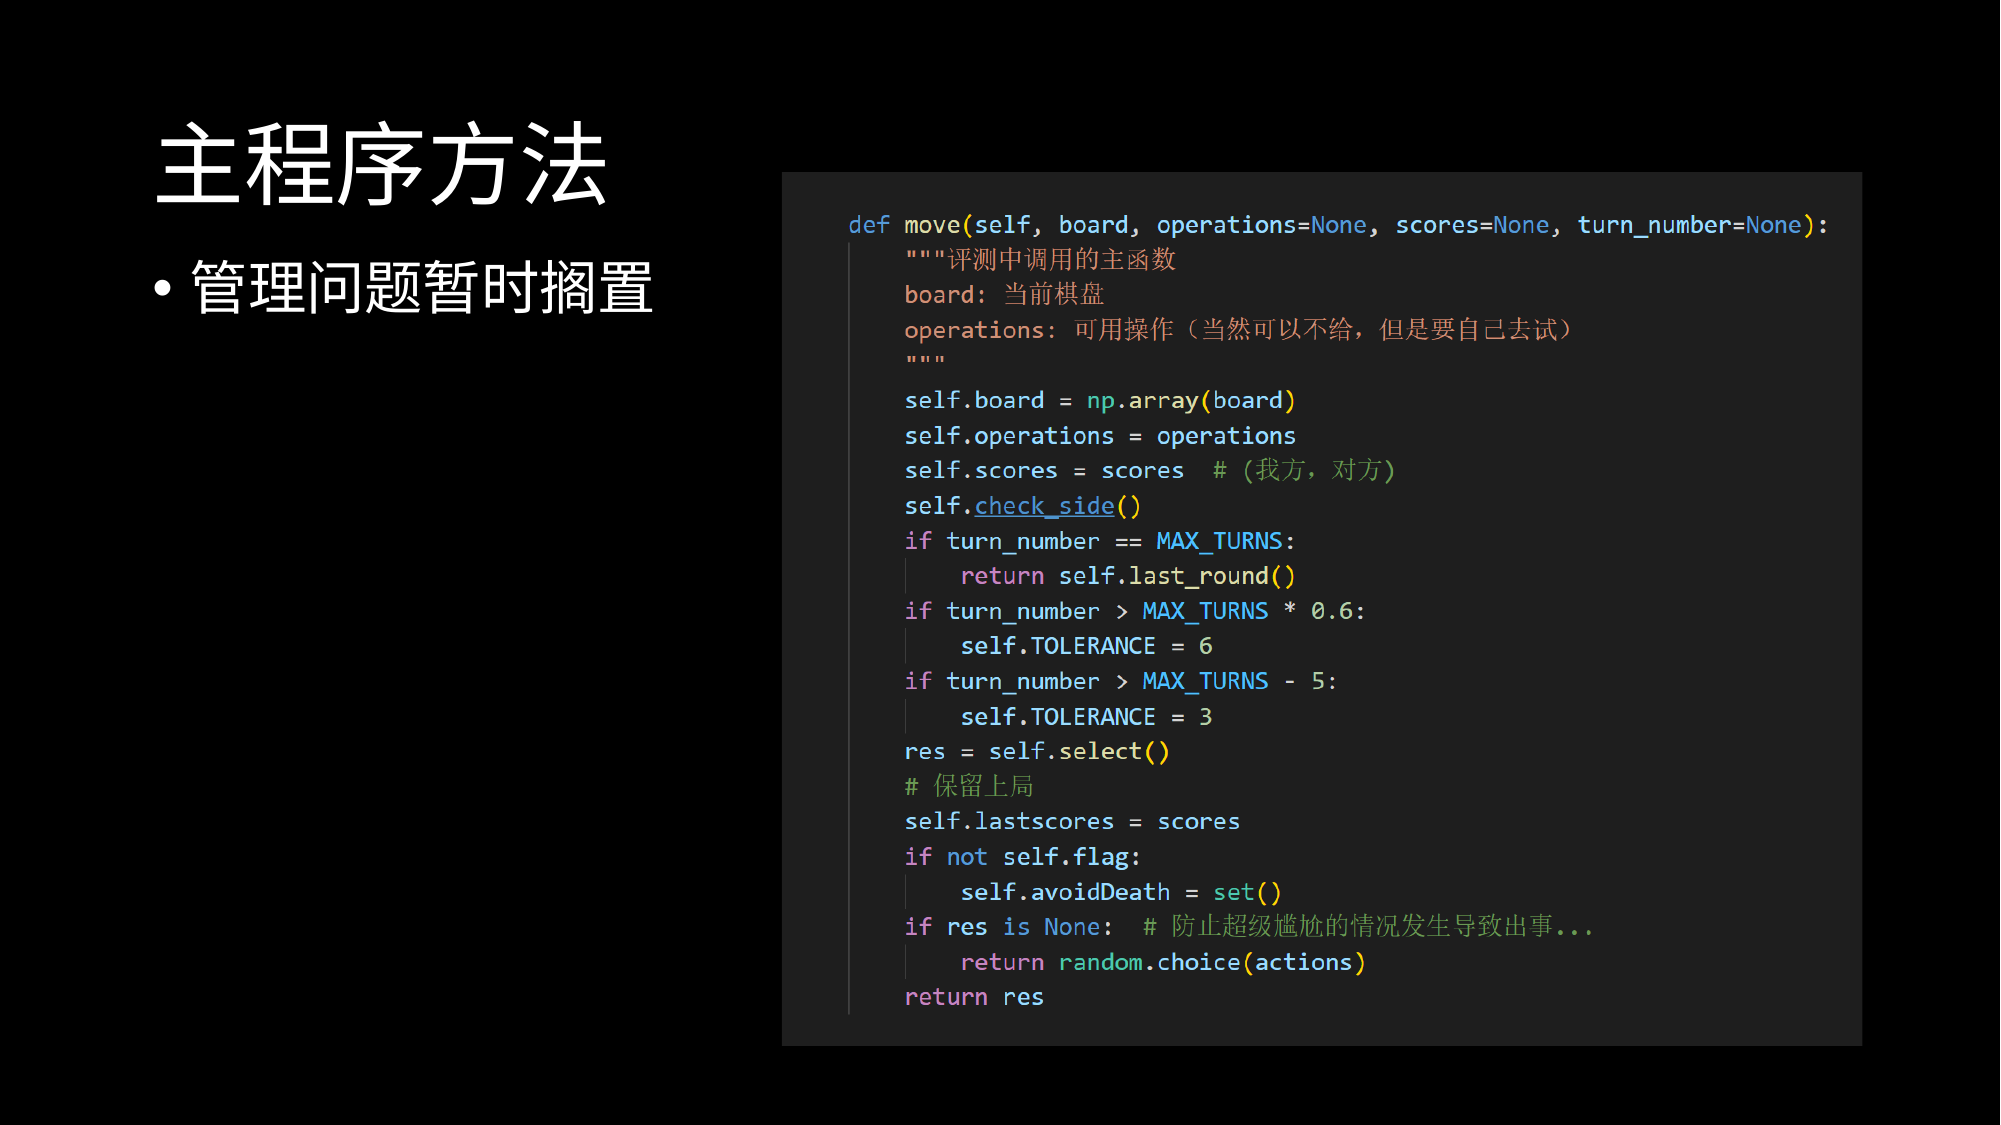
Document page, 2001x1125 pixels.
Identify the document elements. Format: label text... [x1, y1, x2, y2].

picture [781, 172, 1863, 1046]
text_box 管理问题暂时搁置 [137, 251, 781, 966]
title 主程序方法 [137, 59, 1863, 251]
